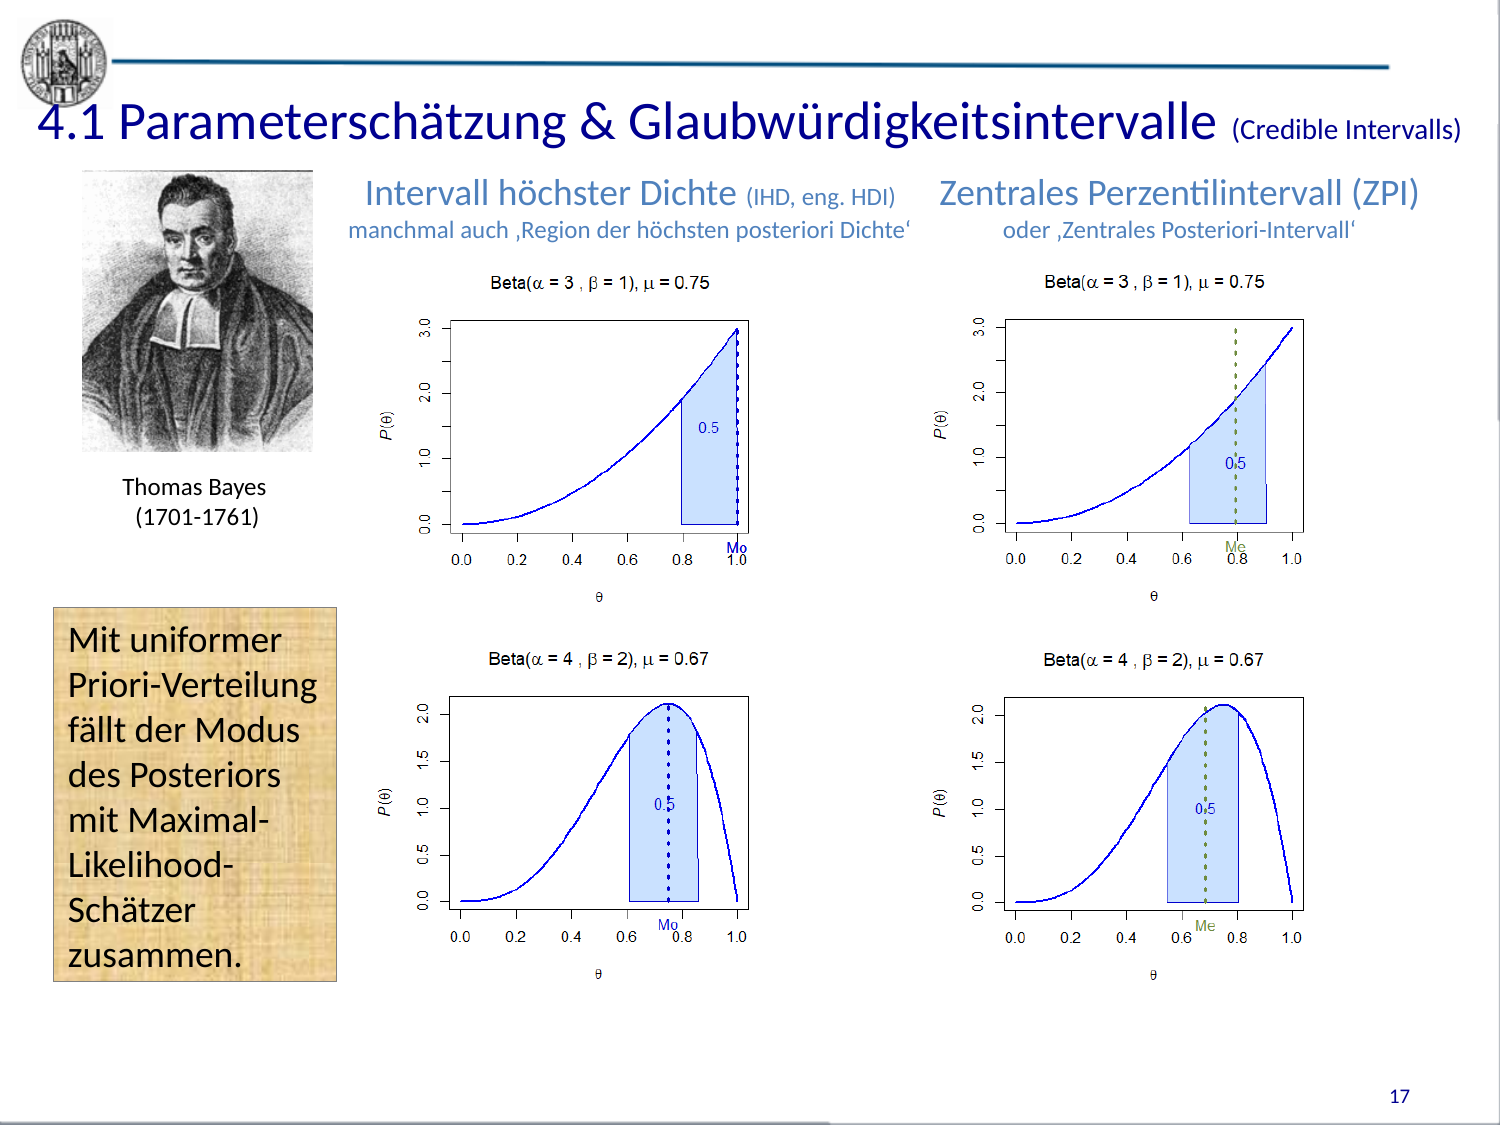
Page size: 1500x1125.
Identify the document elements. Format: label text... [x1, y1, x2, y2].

text_box Thomas Bayes (1701-1761) [107, 463, 288, 538]
picture [0, 168, 1500, 1125]
text_box Intervall höchster Dichte (IHD, eng. HDI) manchmal auch ‚Region der höchsten posteriori Dichte‘ [333, 168, 924, 251]
picture [0, 0, 1500, 78]
text_box Zentrales Perzentilintervall (ZPI) oder ‚Zentrales Posteriori-Intervall‘ [924, 168, 1436, 251]
text_box 4.1 Parameterschätzung & Glaubwürdigkeitsintervalle (Credible Intervalls) [0, 78, 1500, 168]
text_box 17 [1305, 1075, 1425, 1115]
text_box Mit uniformer Priori-Verteilung fällt der Modus des Posteriors mit Maximal- Likelihood-Schätzer zusammen. [53, 607, 337, 982]
